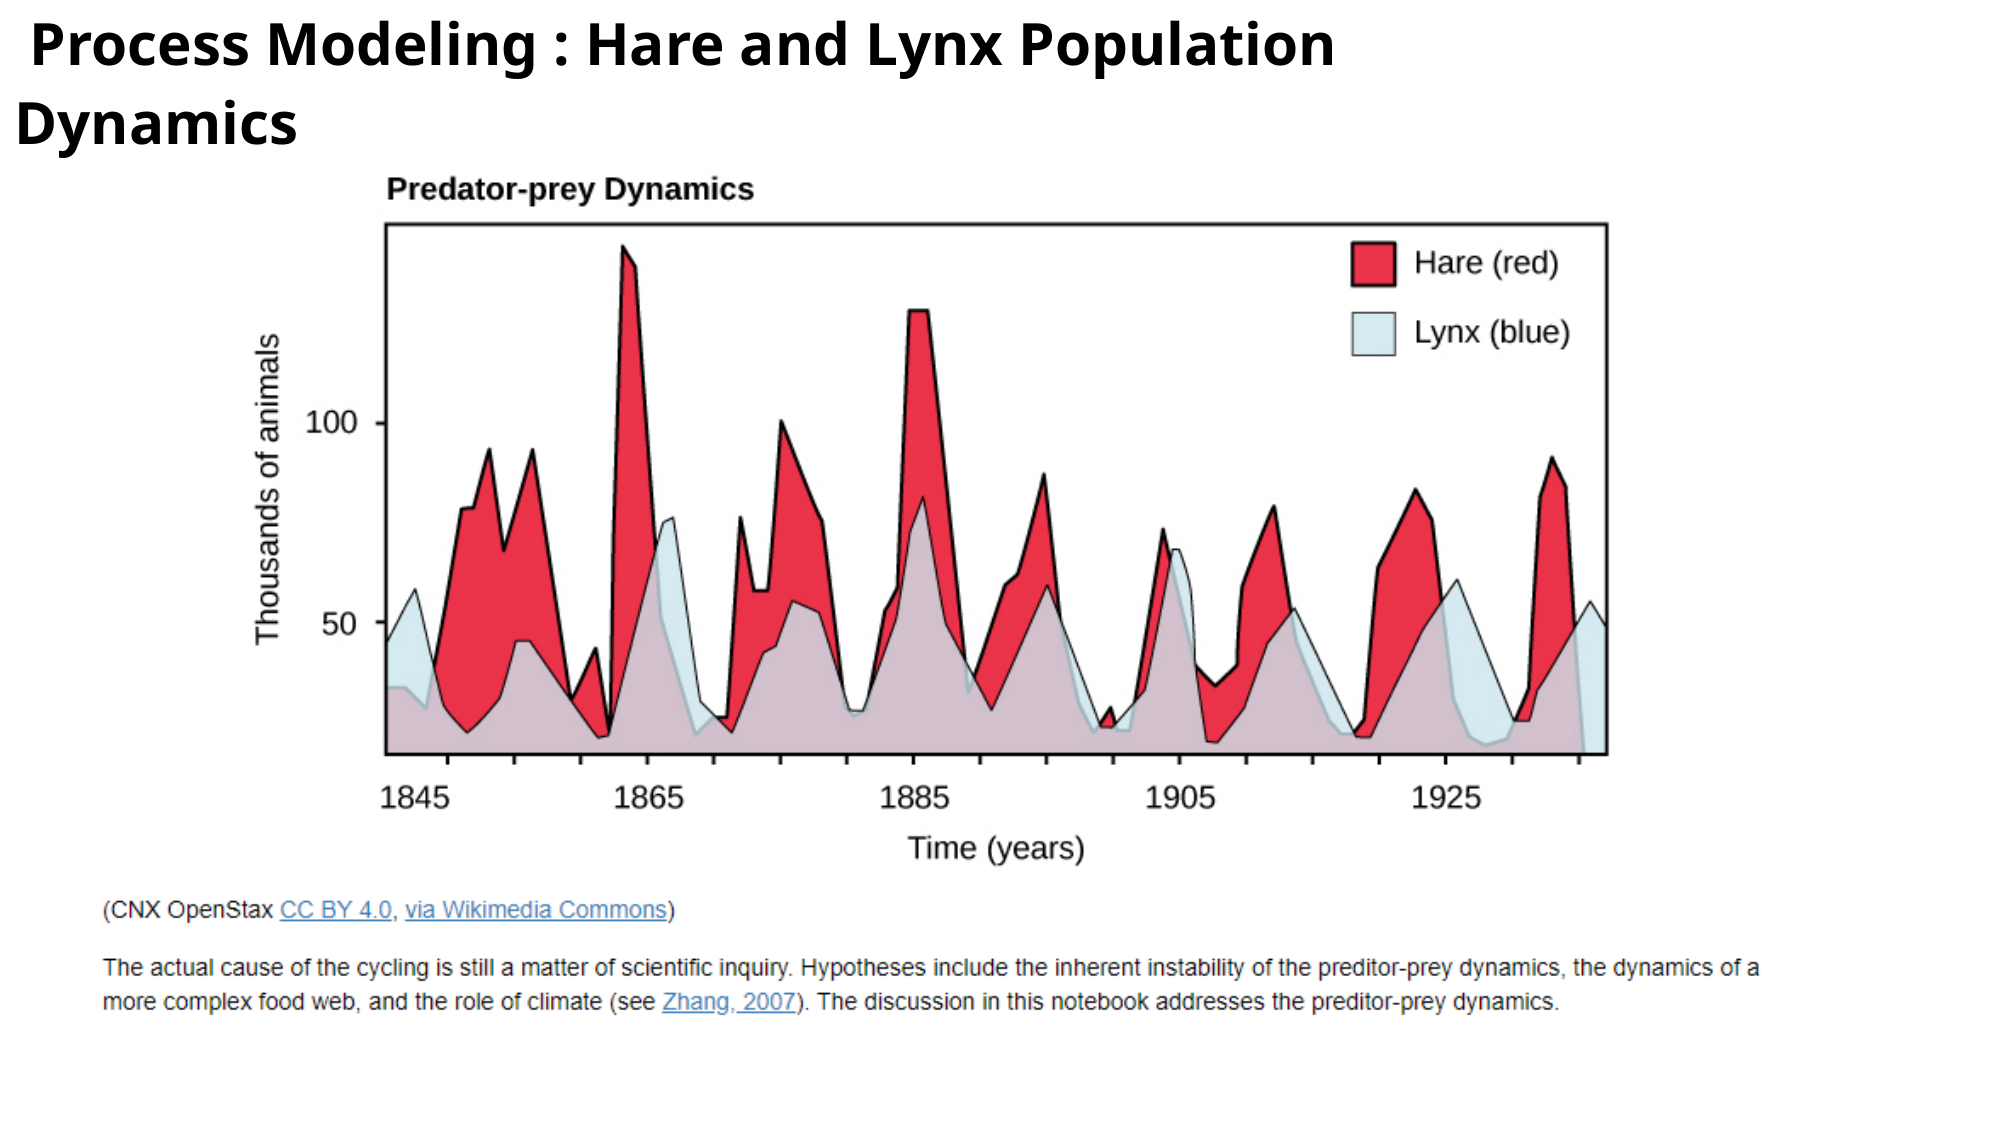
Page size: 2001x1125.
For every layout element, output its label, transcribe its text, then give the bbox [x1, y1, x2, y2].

picture [96, 171, 1769, 1022]
text_box Process Modeling : Hare and Lynx Population Dynamics [0, 0, 1589, 374]
